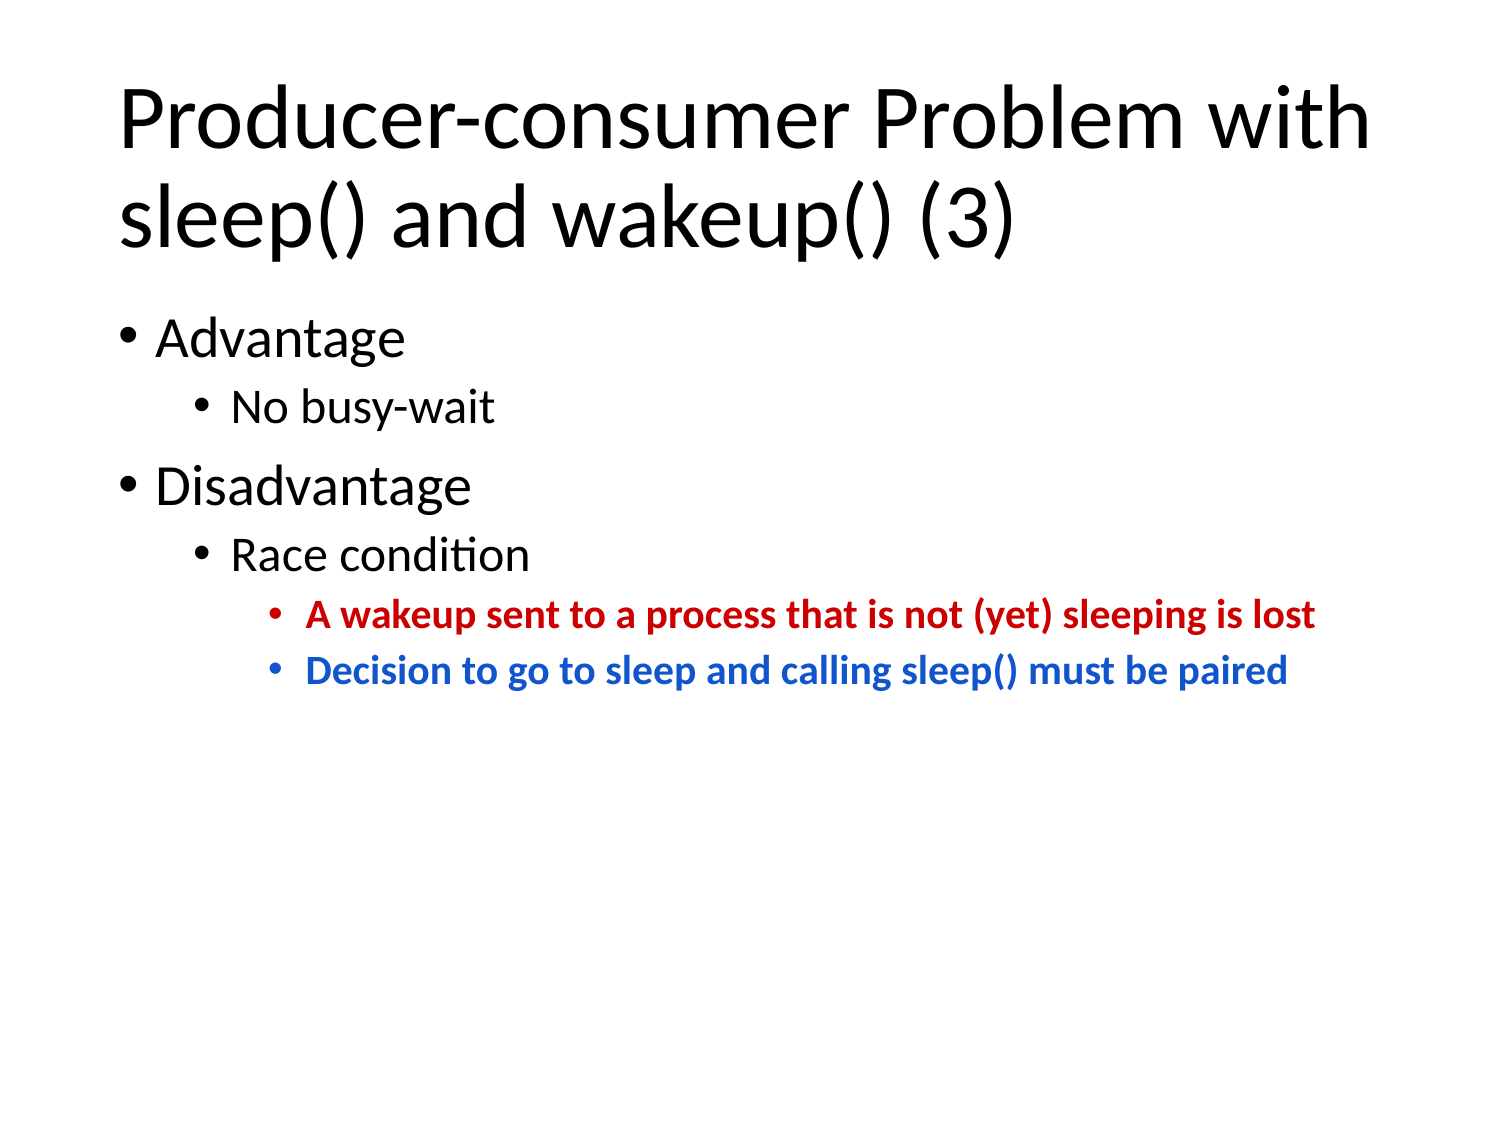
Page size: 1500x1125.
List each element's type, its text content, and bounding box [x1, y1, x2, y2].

list Advantage No busy-wait Disadvantage Race condition A wakeup sent to a process that is not (yet) sleeping is lost Decision to go to sleep and calling sleep() must be paired [103, 299, 1397, 1014]
title Producer-consumer Problem with sleep() and wakeup() (3) [103, 59, 1397, 278]
